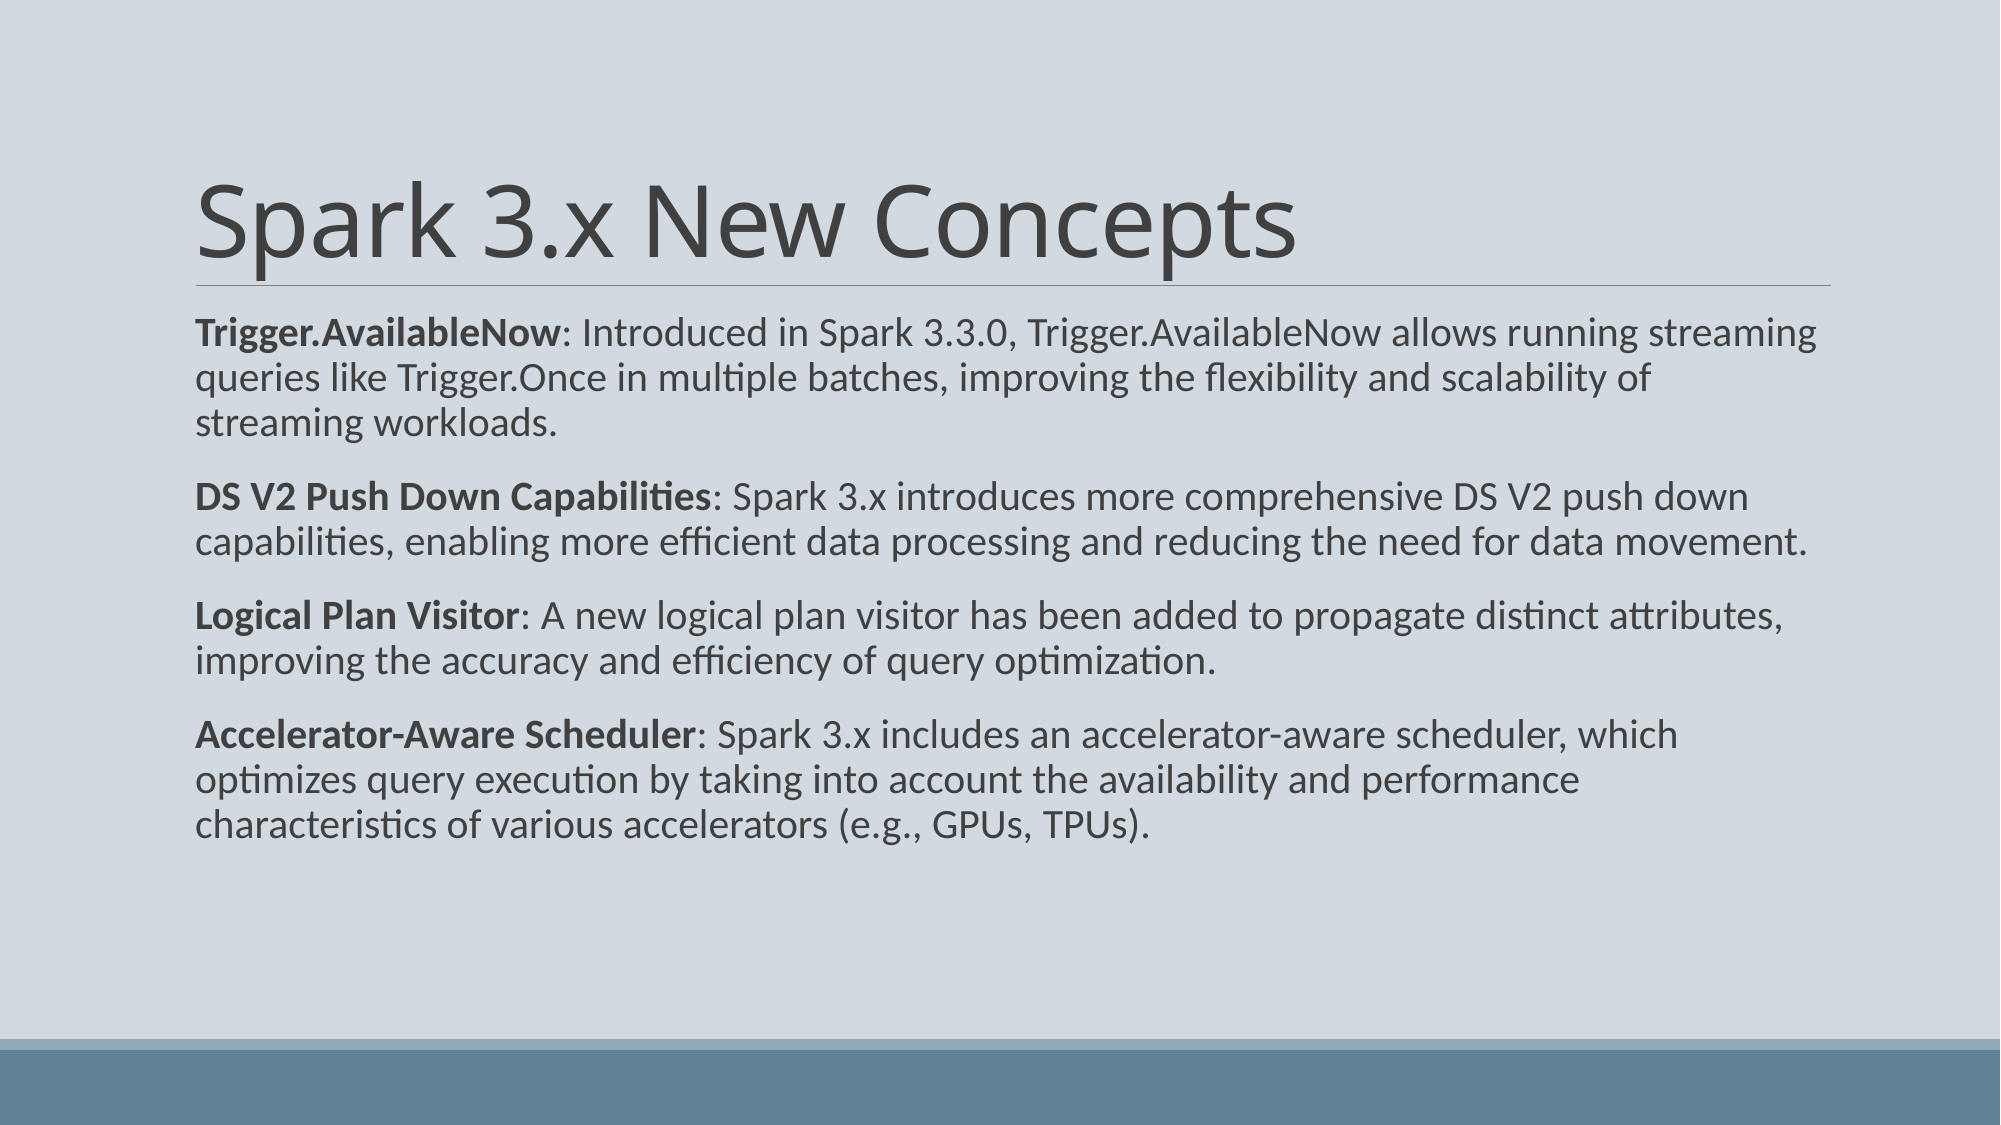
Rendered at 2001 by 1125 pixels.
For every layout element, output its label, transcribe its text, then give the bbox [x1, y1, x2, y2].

title Spark 3.x New Concepts [180, 47, 1830, 285]
list Trigger.AvailableNow: Introduced in Spark 3.3.0, Trigger.AvailableNow allows running streaming queries like Trigger.Once in multiple batches, improving the flexibility and scalability of streaming workloads. DS V2 Push Down Capabilities: Spark 3.x introduces more comprehensive DS V2 push down capabilities, enabling more efficient data processing and reducing the need for data movement. Logical Plan Visitor: A new logical plan visitor has been added to propagate distinct attributes, improving the accuracy and efficiency of query optimization. Accelerator-Aware Scheduler: Spark 3.x includes an accelerator-aware scheduler, which optimizes query execution by taking into account the availability and performance characteristics of various accelerators (e.g., GPUs, TPUs). [180, 302, 1830, 963]
